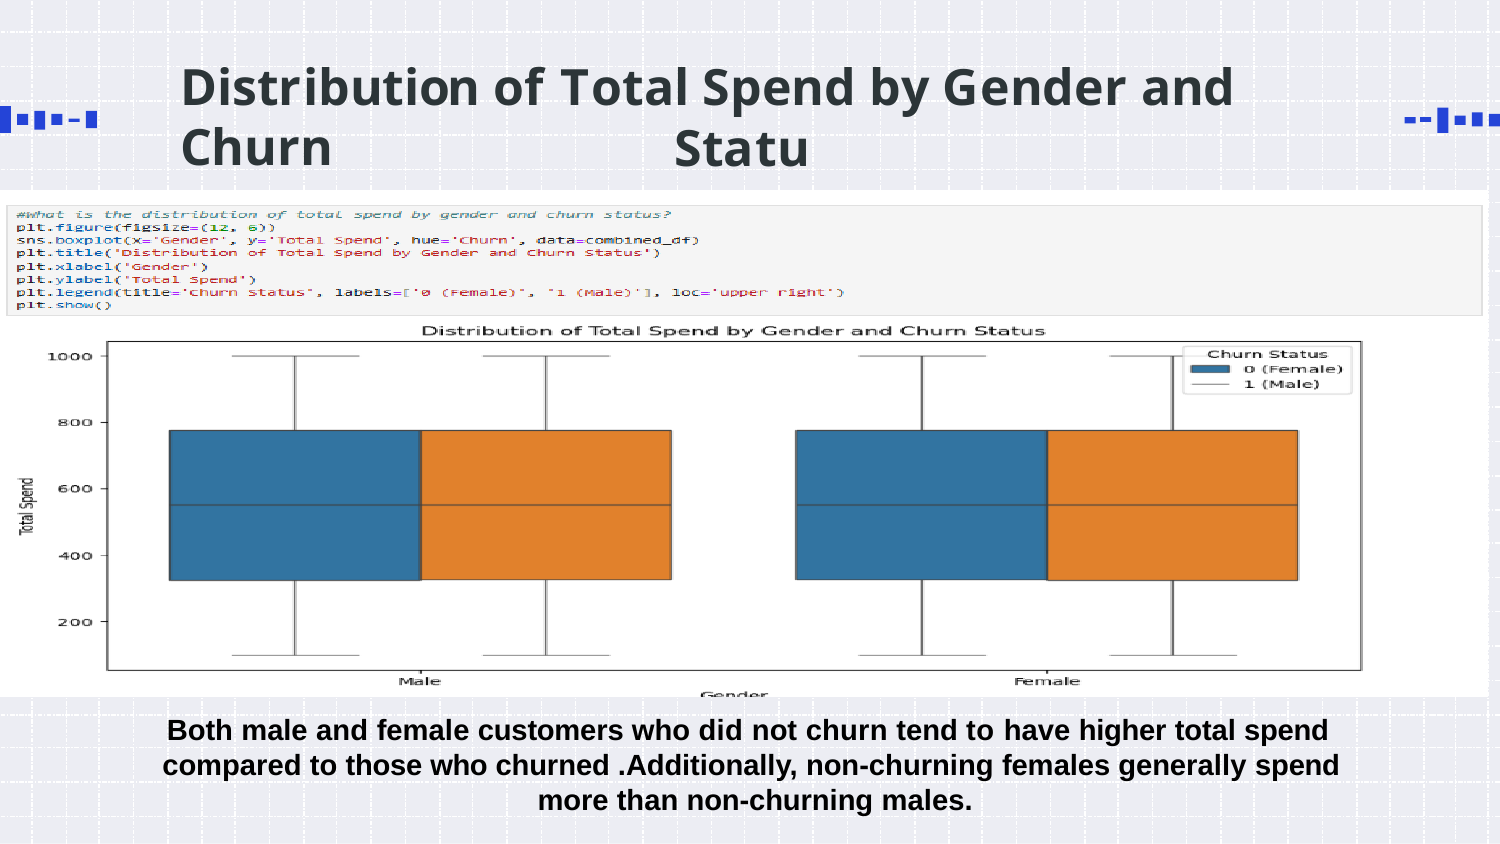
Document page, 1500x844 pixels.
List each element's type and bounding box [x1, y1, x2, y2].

text_box [0, 0, 1500, 844]
picture [0, 190, 1488, 698]
